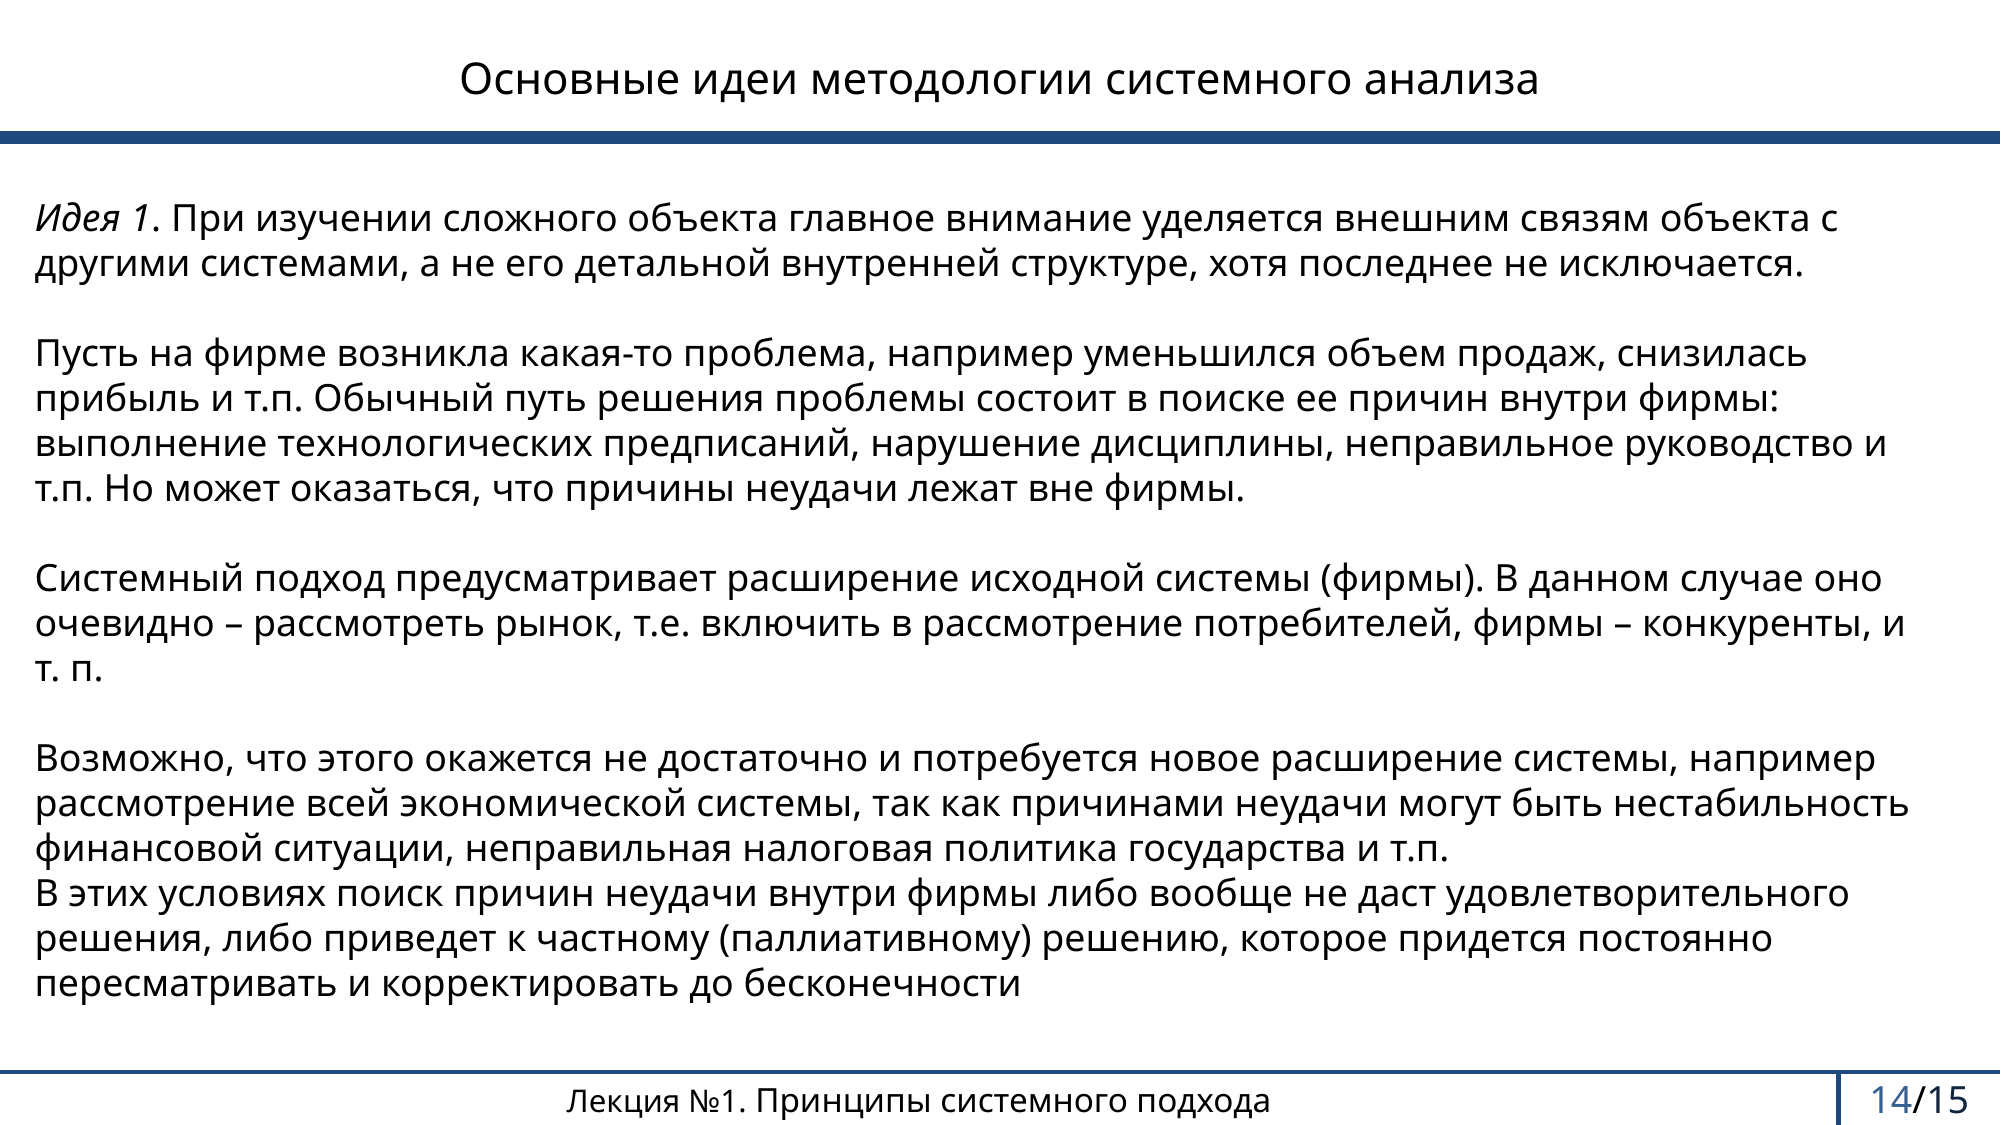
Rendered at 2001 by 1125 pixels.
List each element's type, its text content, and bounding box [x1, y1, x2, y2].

text_box Основные идеи методологии системного анализа [249, 43, 1750, 111]
title Идея 1. При изучении сложного объекта главное внимание уделяется внешним связям объекта с другими системами, а не его детальной внутренней структуре, хотя последнее не исключается. Пусть на фирме возникла какая-то проблема, например уменьшился объем продаж, снизилась прибыль и т.п. Обычный путь решения проблемы состоит в поиске ее причин внутри фирмы: выполнение технологических предписаний, нарушение дисциплины, неправильное руководство и т.п. Но может оказаться, что причины неудачи лежат вне фирмы. Системный подход предусматривает расширение исходной системы (фирмы). В данном случае оно очевидно – рассмотреть рынок, т.е. включить в рассмотрение потребителей, фирмы – конкуренты, и т. п. Возможно, что этого окажется не достаточно и потребуется новое расширение системы, например рассмотрение всей экономической системы, так как причинами неудачи могут быть нестабильность финансовой ситуации, неправильная налоговая политика государства и т.п. В этих условиях поиск причин неудачи внутри фирмы либо вообще не даст удовлетворительного решения, либо приведет к частному (паллиативному) решению, которое придется постоянно пересматривать и корректировать до бесконечности [19, 149, 1957, 965]
text_box 14/15 [1844, 1084, 2000, 1125]
text_box Лекция №1. Принципы системного подхода [0, 1082, 1834, 1125]
